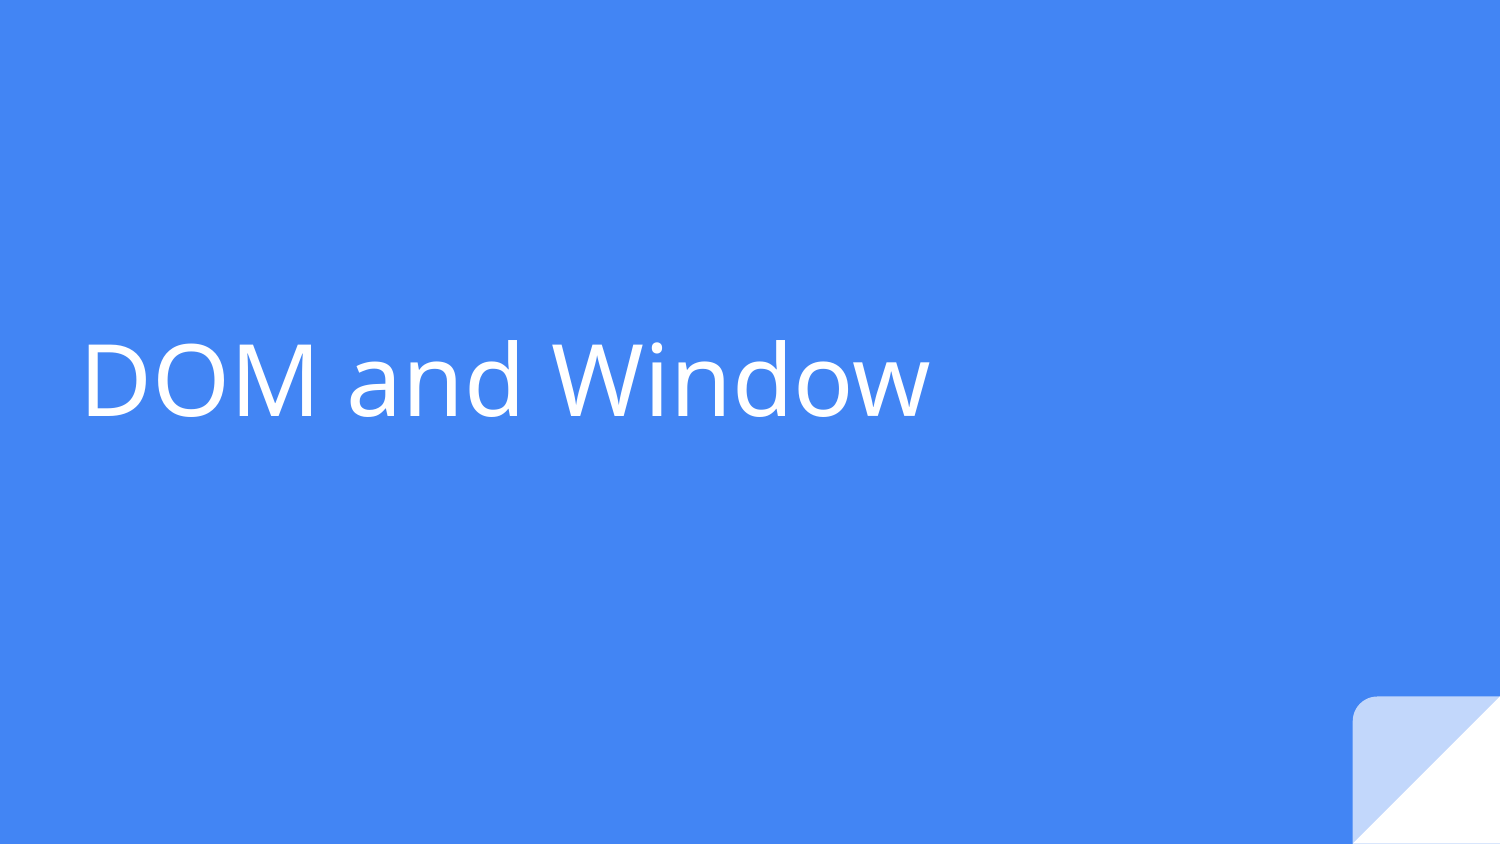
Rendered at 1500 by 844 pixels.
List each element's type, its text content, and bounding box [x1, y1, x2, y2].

title DOM and Window [64, 298, 1413, 452]
